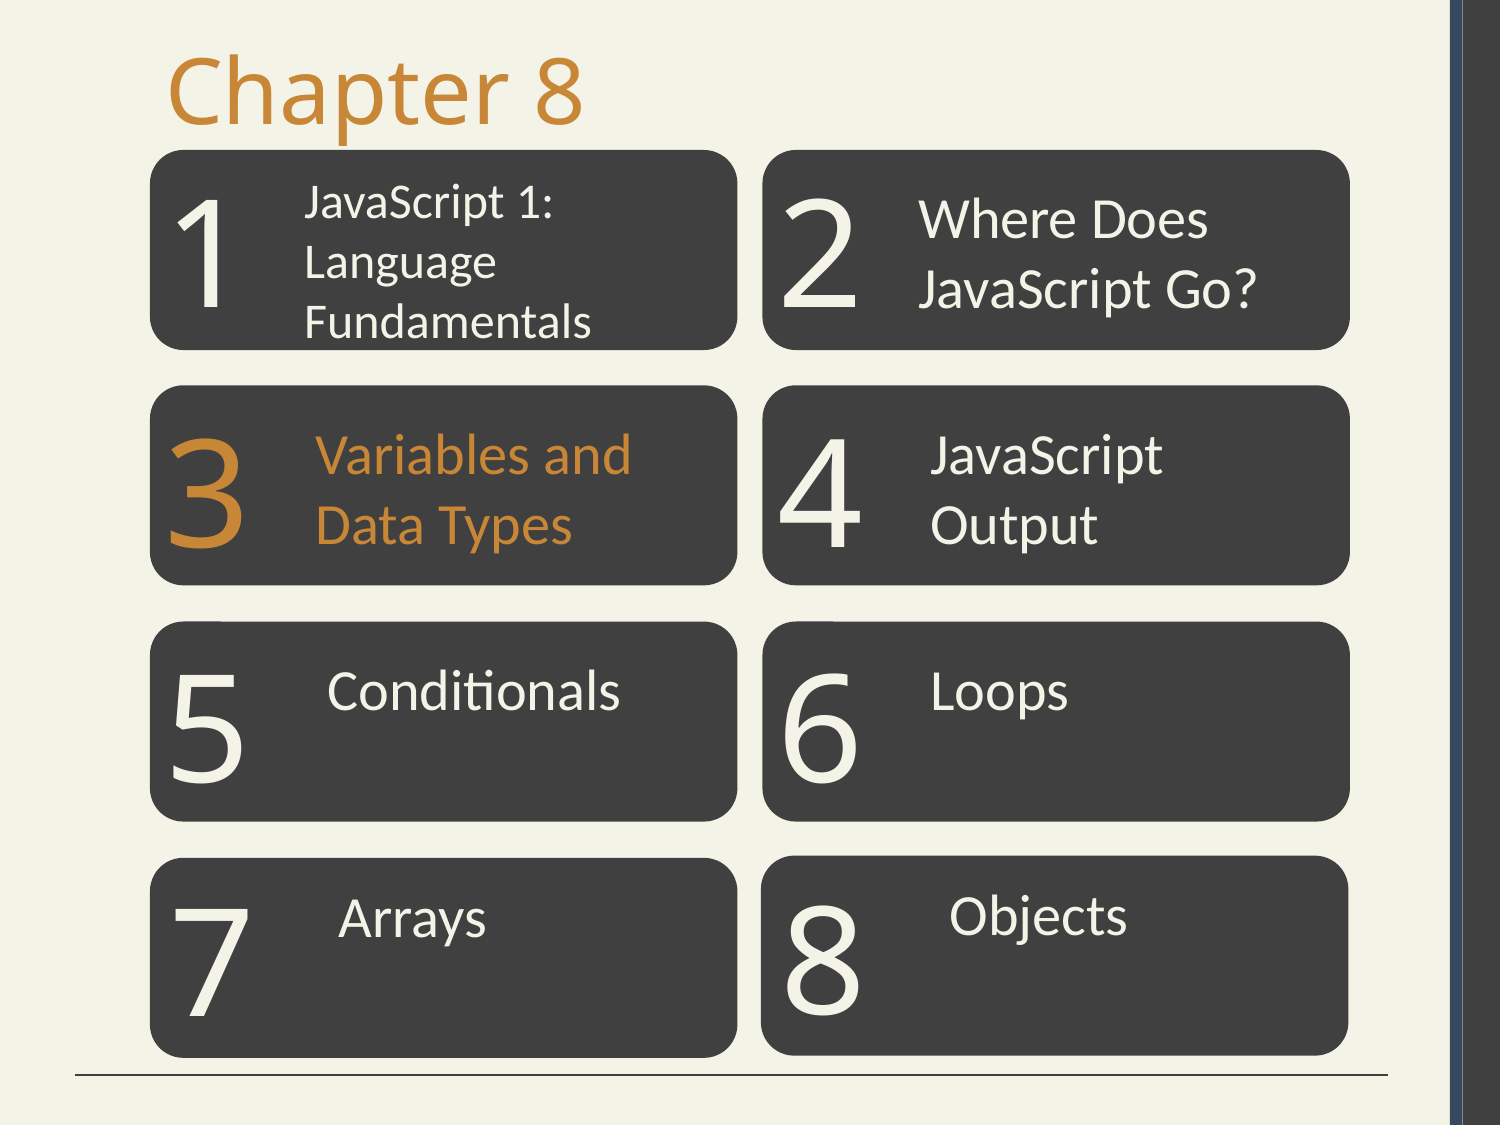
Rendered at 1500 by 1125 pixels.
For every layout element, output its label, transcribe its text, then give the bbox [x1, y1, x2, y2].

text_box [774, 147, 1353, 353]
text_box 8 [765, 857, 879, 1052]
text_box [165, 855, 740, 1060]
text_box JavaScript 1: Language Fundamentals [289, 160, 703, 356]
text_box JavaScript Output [915, 408, 1329, 564]
text_box 6 [762, 624, 875, 820]
text_box [775, 853, 1351, 1058]
text_box [147, 871, 154, 1045]
text_box 2 [762, 149, 875, 345]
text_box Conditionals [312, 645, 727, 730]
text_box 7 [154, 859, 268, 1055]
text_box Arrays [324, 872, 738, 957]
text_box [165, 619, 740, 824]
text_box Loops [915, 645, 1329, 730]
text_box Where Does JavaScript Go? [903, 172, 1317, 328]
text_box Objects [935, 869, 1349, 955]
text_box 1 [150, 149, 263, 345]
title Chapter 8 [150, 24, 1450, 200]
text_box 4 [762, 390, 875, 586]
text_box Variables and Data Types [301, 408, 715, 564]
text_box [758, 869, 765, 1043]
text_box 5 [150, 624, 263, 820]
text_box [775, 383, 1353, 588]
text_box [161, 147, 740, 353]
text_box [778, 619, 1353, 824]
text_box [162, 383, 740, 588]
text_box 3 [150, 390, 263, 586]
